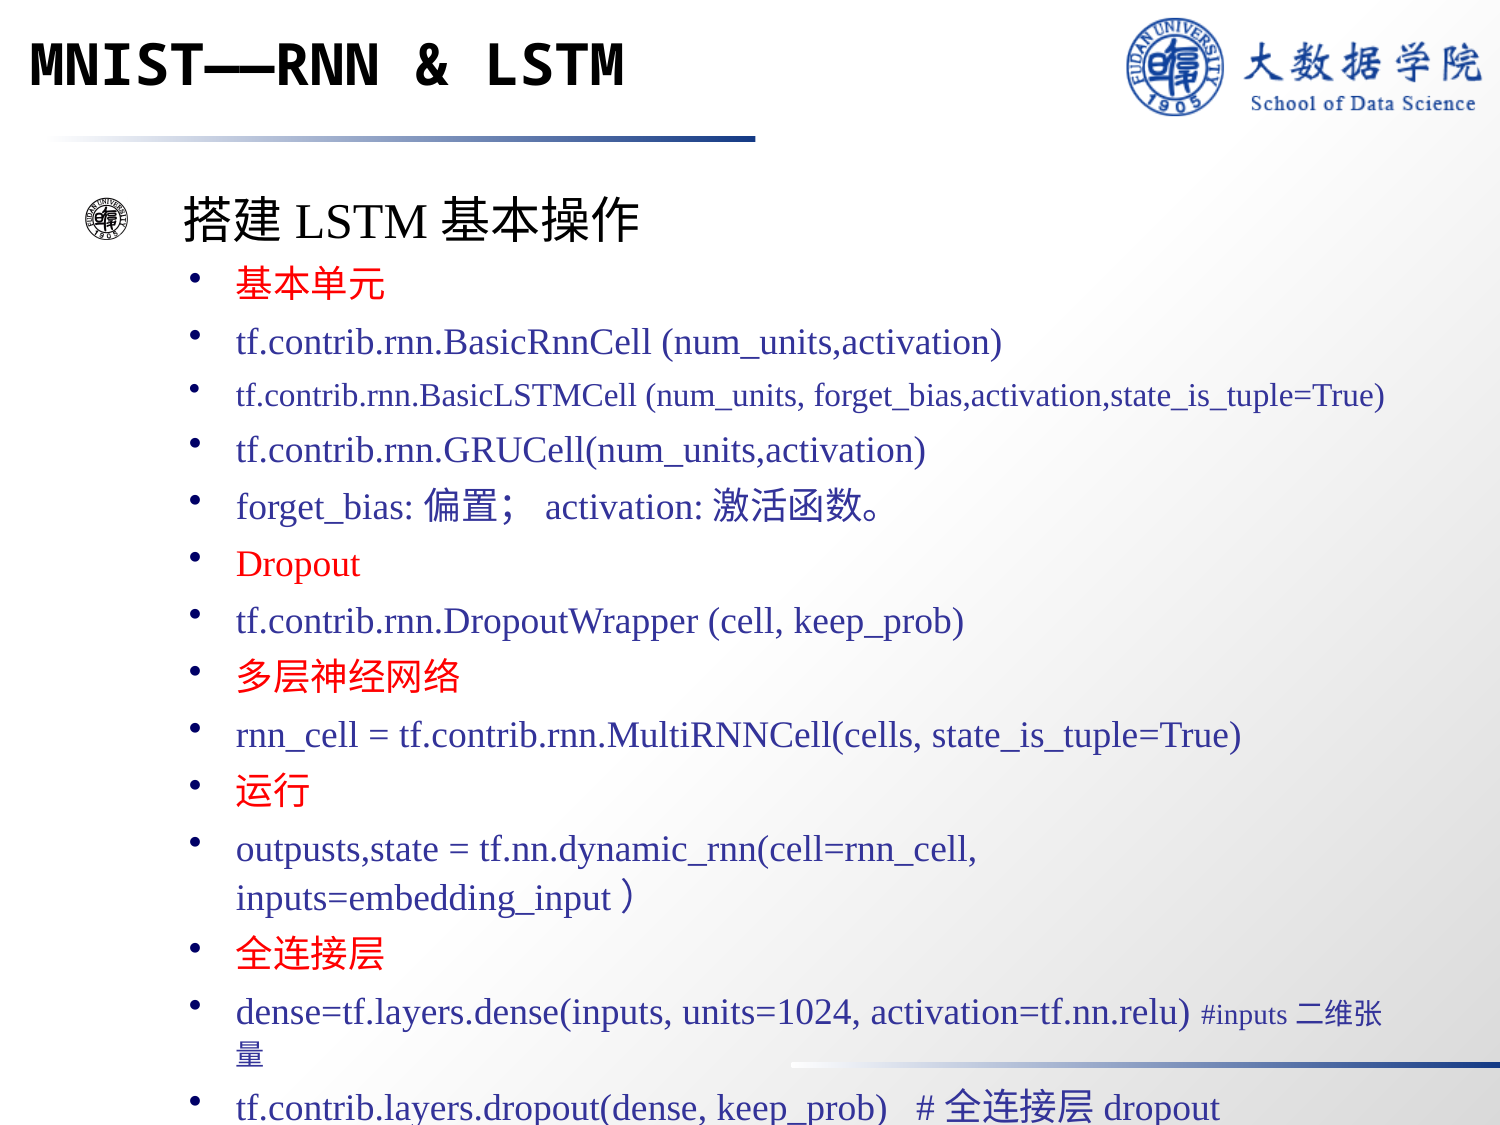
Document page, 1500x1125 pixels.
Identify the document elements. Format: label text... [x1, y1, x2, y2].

title MNIST——RNN & LSTM [0, 0, 1500, 125]
slide_number [1074, 1062, 1425, 1103]
list 搭建LSTM基本操作 基本单元 tf.contrib.rnn.BasicRnnCell (num_units,activation) tf.contrib.rnn.BasicLSTMCell (num_units, forget_bias,activation,state_is_tuple=True) tf.contrib.rnn.GRUCell(num_units,activation) forget_bias:偏置；activation:激活函数。 Dropout tf.contrib.rnn.DropoutWrapper (cell, keep_prob) 多层神经网络 rnn_cell = tf.contrib.rnn.MultiRNNCell(cells, state_is_tuple=True) 运行 outpusts,state = tf.nn.dynamic_rnn(cell=rnn_cell, inputs=embedding_input） 全连接层 dense=tf.layers.dense(inputs, units=1024, activation=tf.nn.relu) #inputs二维张量 tf.contrib.layers.dropout(dense, keep_prob) #全连接层dropout [70, 174, 1421, 1039]
picture [85, 197, 128, 240]
